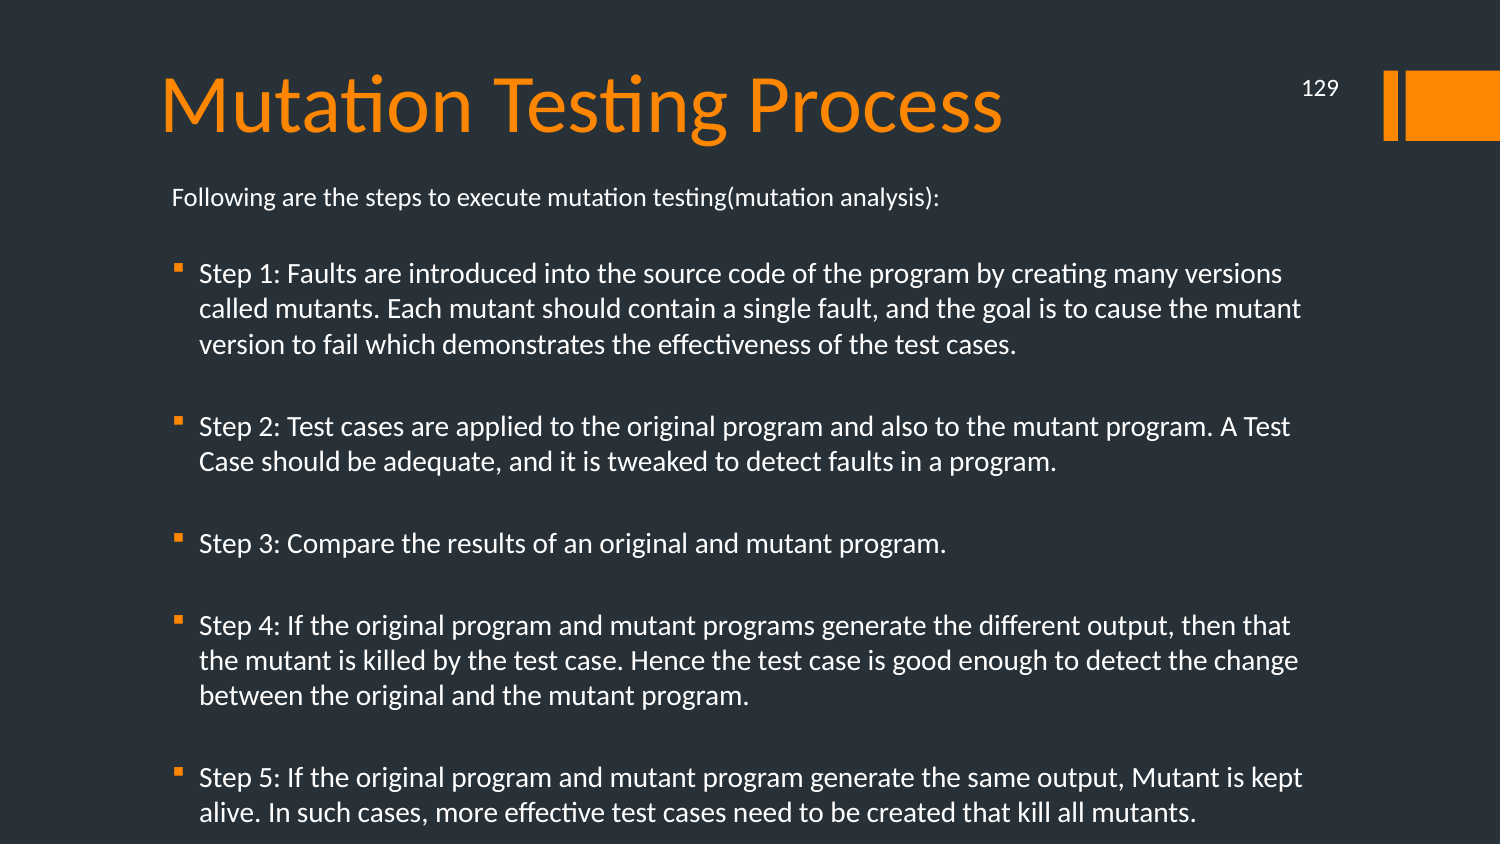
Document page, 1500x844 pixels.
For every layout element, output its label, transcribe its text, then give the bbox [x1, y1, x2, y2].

list Following are the steps to execute mutation testing(mutation analysis): Step 1: Faults are introduced into the source code of the program by creating many versions called mutants. Each mutant should contain a single fault, and the goal is to cause the mutant version to fail which demonstrates the effectiveness of the test cases. Step 2: Test cases are applied to the original program and also to the mutant program. A Test Case should be adequate, and it is tweaked to detect faults in a program. Step 3: Compare the results of an original and mutant program. Step 4: If the original program and mutant programs generate the different output, then that the mutant is killed by the test case. Hence the test case is good enough to detect the change between the original and the mutant program. Step 5: If the original program and mutant program generate the same output, Mutant is kept alive. In such cases, more effective test cases need to be created that kill all mutants. [150, 171, 1350, 844]
slide_number 129 [1199, 67, 1355, 105]
title Mutation Testing Process [145, 15, 1346, 157]
